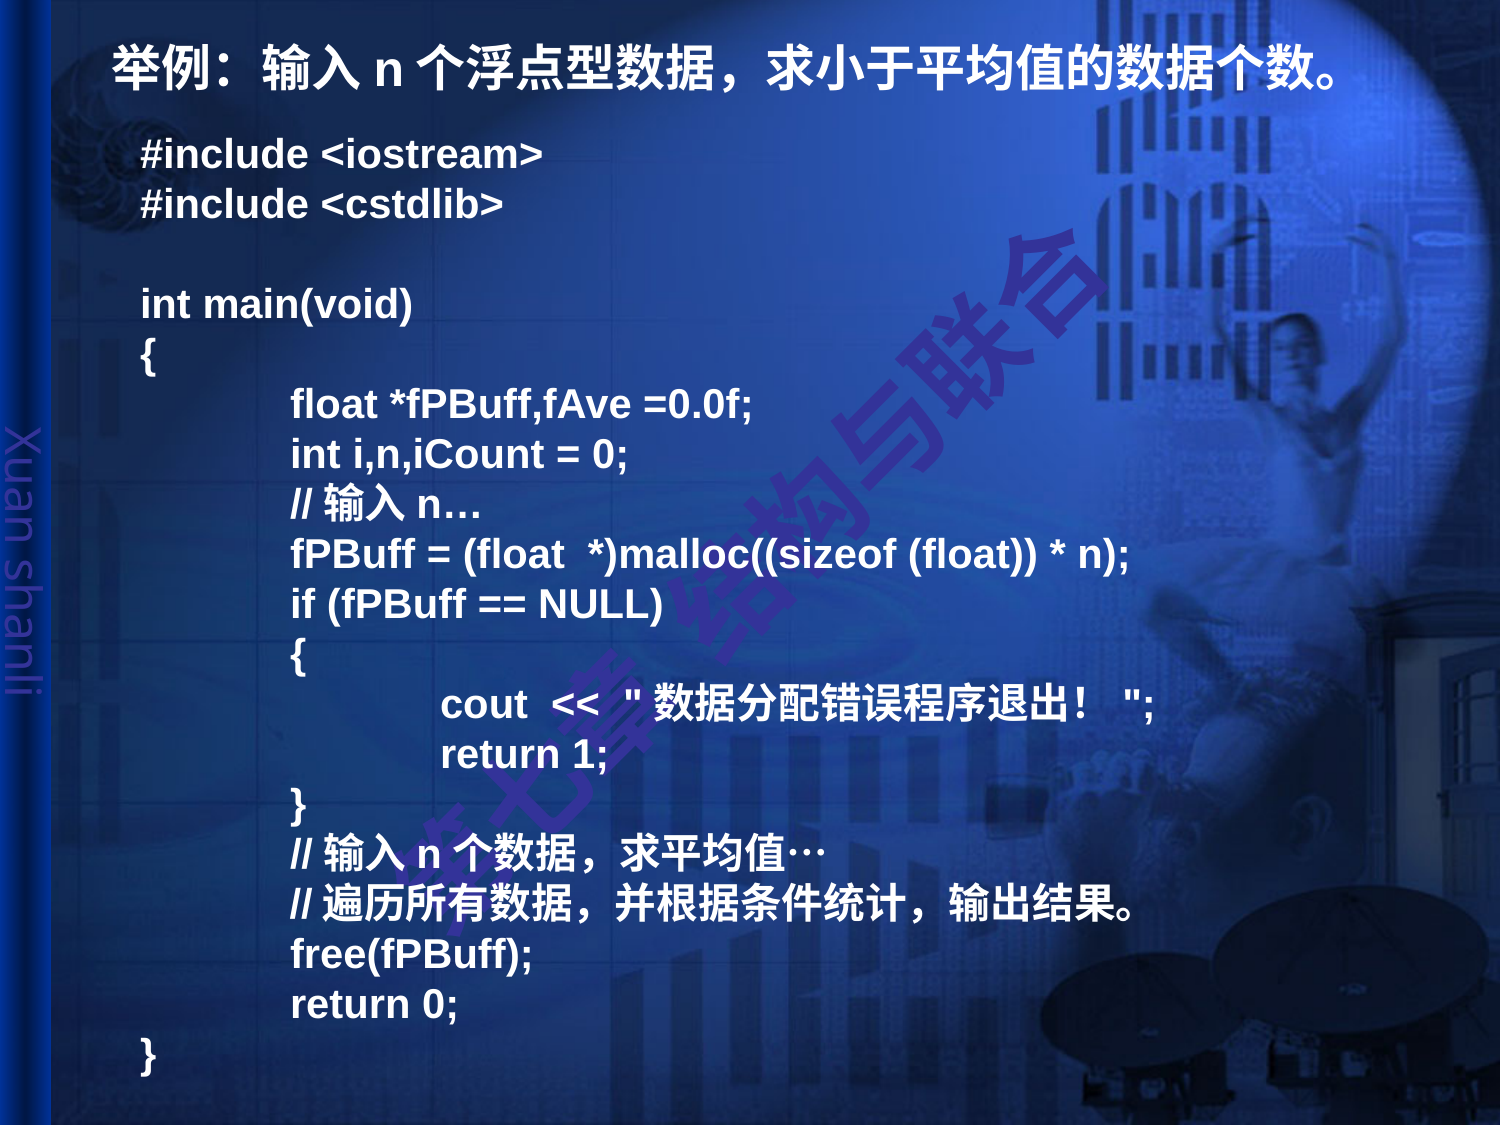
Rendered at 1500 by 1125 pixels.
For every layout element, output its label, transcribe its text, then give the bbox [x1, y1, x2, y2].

picture [51, 0, 1500, 1125]
title 举例：输入n个浮点型数据，求小于平均值的数据个数。 [5, 31, 1400, 102]
text_box #include <iostream> #include <cstdlib> int main(void) { float *fPBuff,fAve =0.0f; int i,n,iCount = 0; //输入n… fPBuff = (float *)malloc((sizeof (float)) * n); if (fPBuff == NULL) { cout << "数据分配错误程序退出！"; return 1; } //输入n个数据，求平均值… //遍历所有数据，并根据条件统计，输出结果。 free(fPBuff); return 0; } [125, 119, 1173, 1085]
